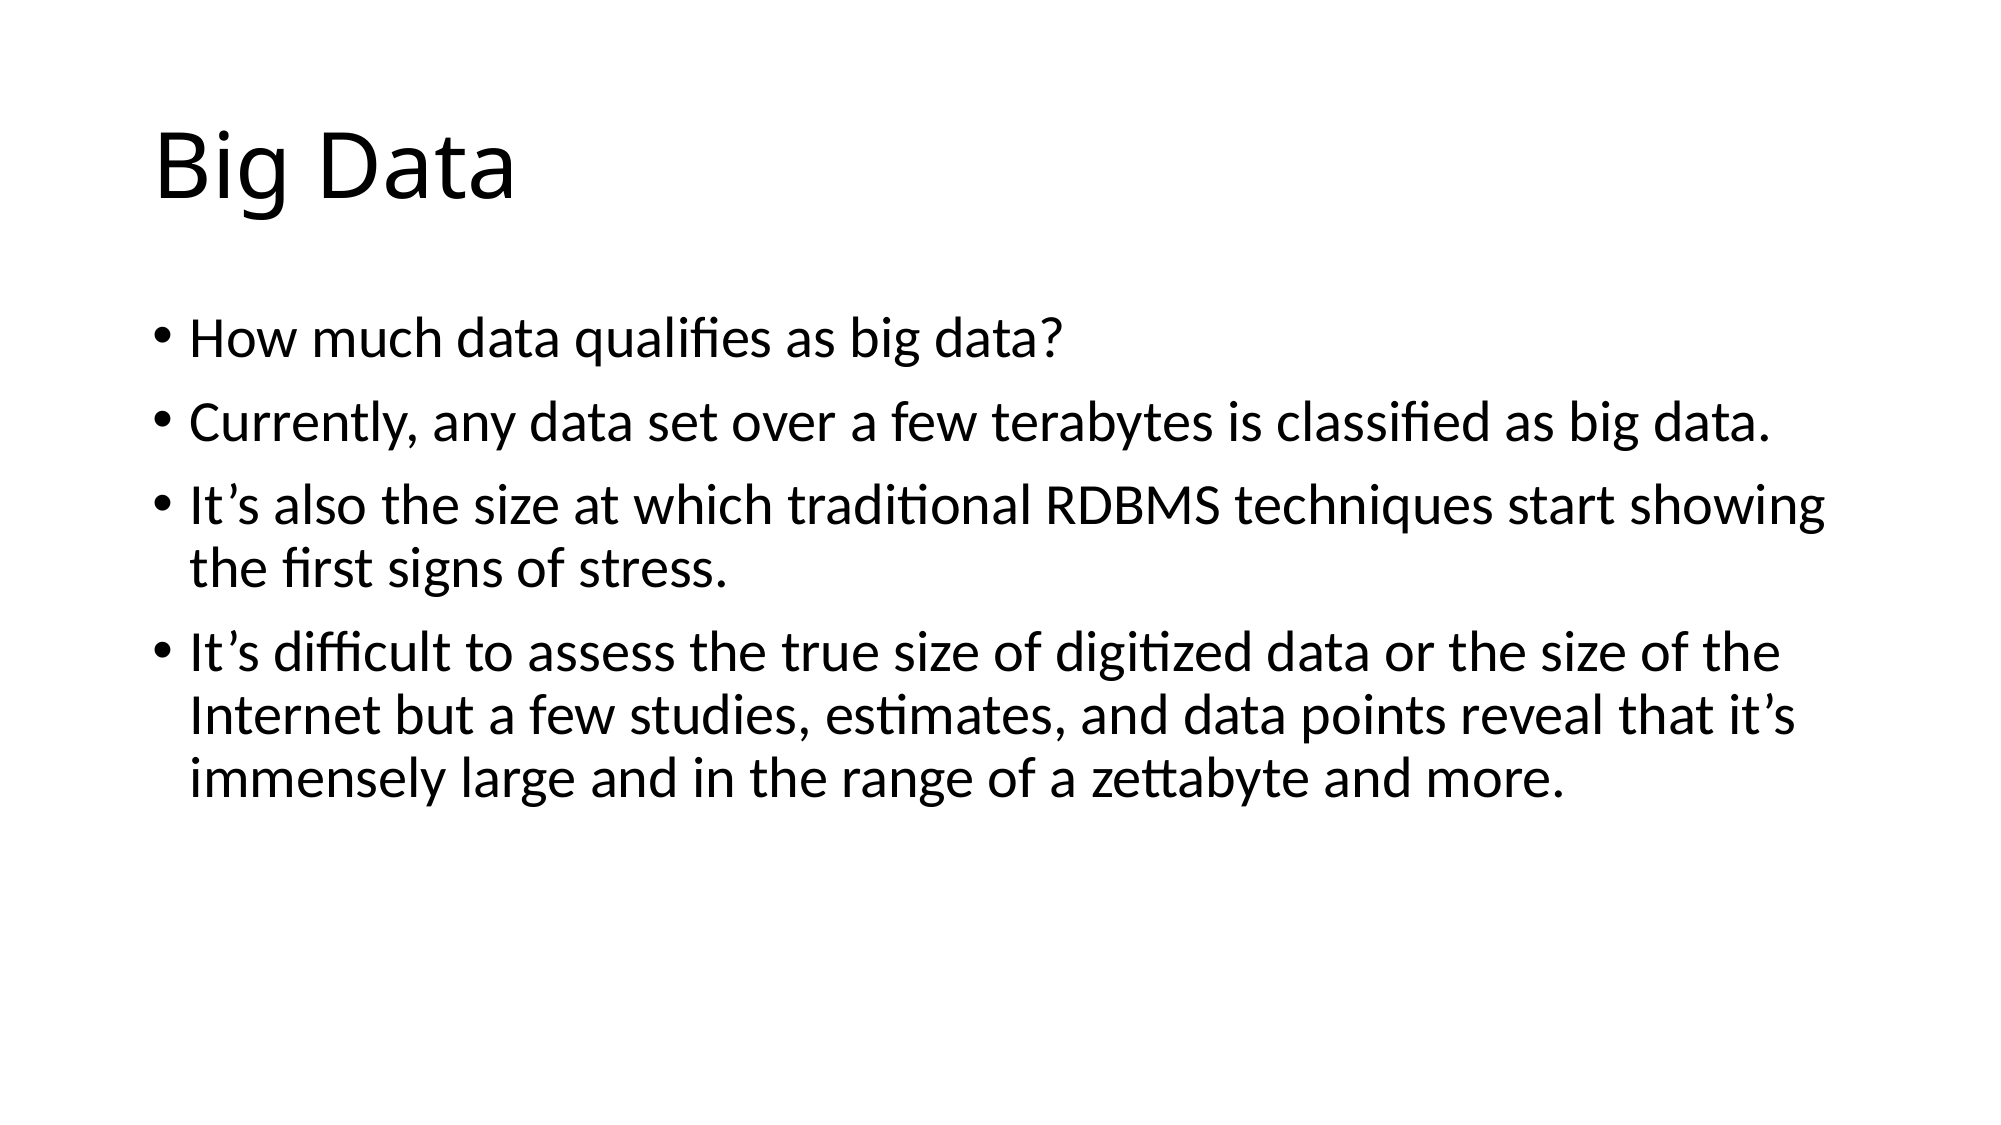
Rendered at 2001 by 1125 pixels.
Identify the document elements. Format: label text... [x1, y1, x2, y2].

title Big Data [137, 59, 1863, 278]
list How much data qualifies as big data? Currently, any data set over a few terabytes is classified as big data. It’s also the size at which traditional RDBMS techniques start showing the first signs of stress. It’s difficult to assess the true size of digitized data or the size of the Internet but a few studies, estimates, and data points reveal that it’s immensely large and in the range of a zettabyte and more. [137, 299, 1863, 1014]
